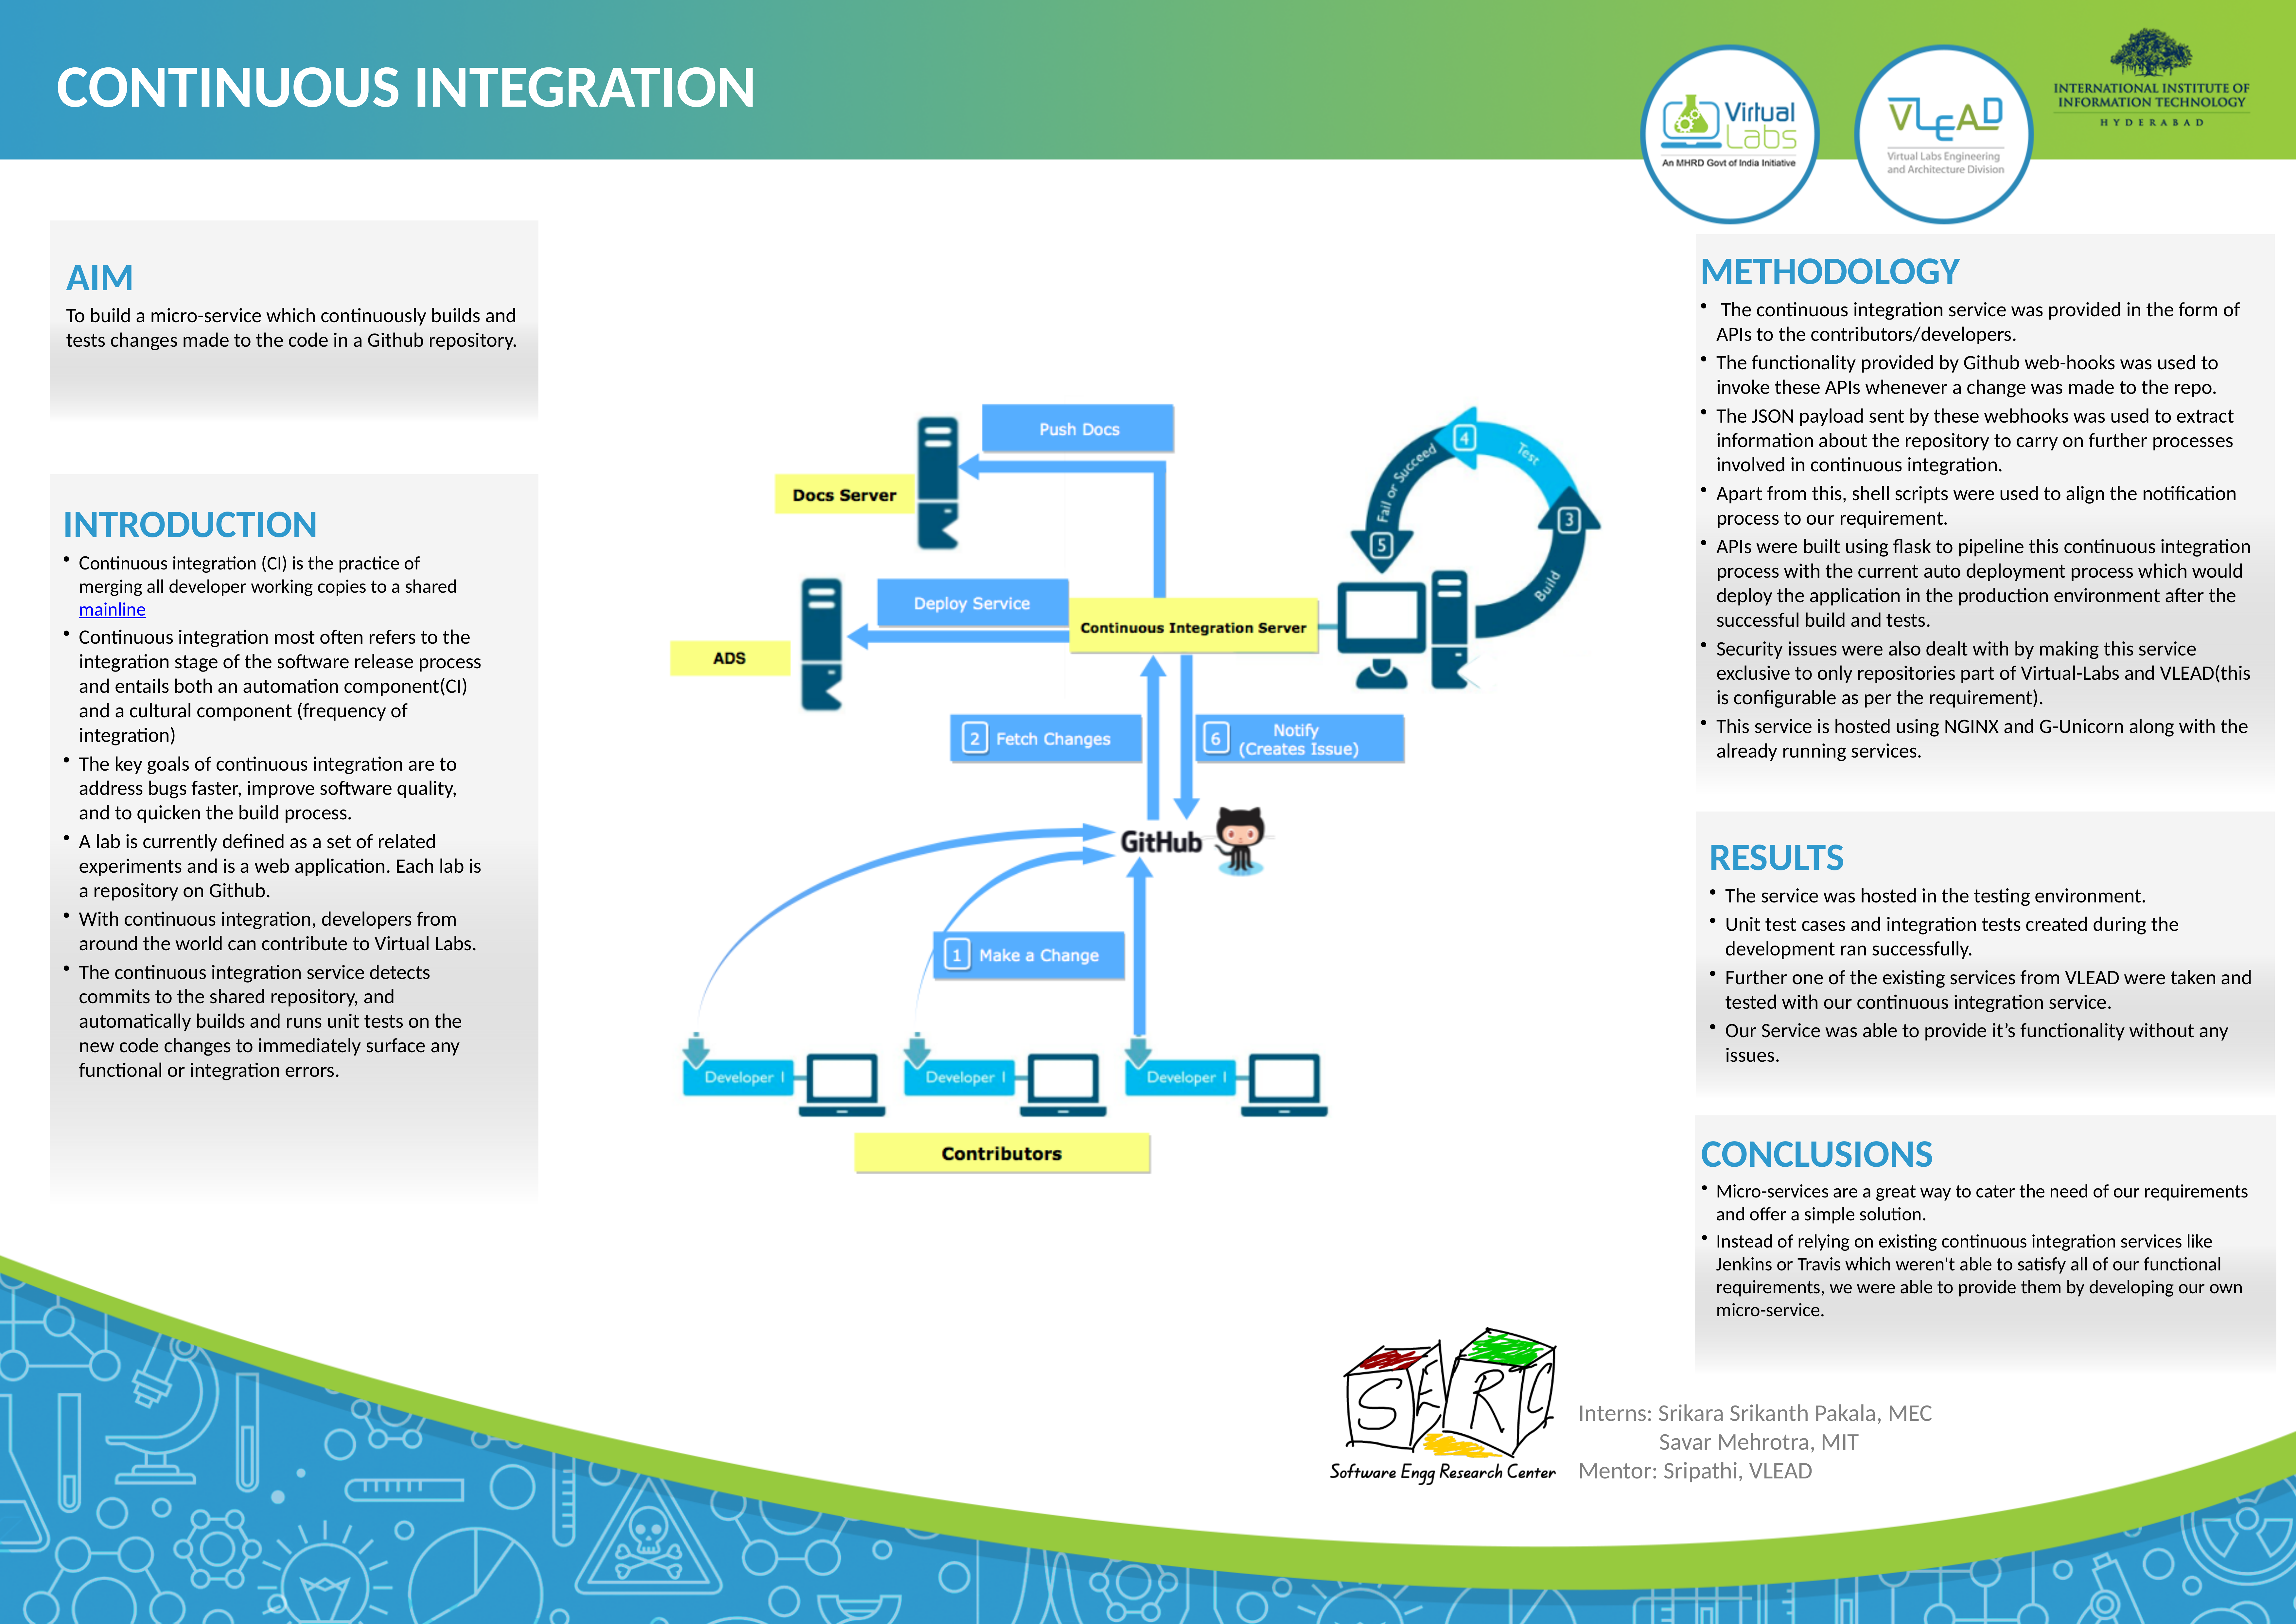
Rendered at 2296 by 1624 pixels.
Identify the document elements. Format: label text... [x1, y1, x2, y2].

text_box RESULTS The service was hosted in the testing environment. Unit test cases and integration tests created during the development ran successfully. Further one of the existing services from VLEAD were taken and tested with our continuous integration service. Our Service was able to provide it’s functionality without any issues. [1704, 826, 2267, 1071]
text_box CONCLUSIONS Micro-services are a great way to cater the need of our requirements and offer a simple solution. Instead of relying on existing continuous integration services like Jenkins or Travis which weren't able to satisfy all of our functional requirements, we were able to provide them by developing our own micro-service. [1696, 1123, 2256, 1325]
text_box INTRODUCTION Continuous integration (CI) is the practice of merging all developer working copies to a shared mainline Continuous integration most often refers to the integration stage of the software release process and entails both an automation component(CI) and a cultural component (frequency of integration) The key goals of continuous integration are to address bugs faster, improve software quality, and to quicken the build process. A lab is currently defined as a set of related experiments and is a web application. Each lab is a repository on Github. With continuous integration, developers from around the world can contribute to Virtual Labs. The continuous integration service detects commits to the shared repository, and automatically builds and runs unit tests on the new code changes to immediately surface any functional or integration errors. [58, 493, 492, 1086]
title CONTINUOUS INTEGRATION [52, 16, 1615, 149]
text_box [1696, 234, 2275, 795]
text_box [1695, 1115, 2276, 1375]
text_box [50, 474, 538, 1206]
text_box [1696, 812, 2275, 1099]
picture [0, 0, 2296, 1624]
text_box Interns: Srikara Srikanth Pakala, MEC Savar Mehrotra, MIT Mentor: Sripathi, VLEAD [1573, 1392, 2196, 1488]
text_box [50, 220, 538, 422]
text_box AIM To build a micro-service which continuously builds and tests changes made to the code in a Github repository. [64, 249, 524, 354]
text_box METHODOLOGY The continuous integration service was provided in the form of APIs to the contributors/developers. The functionality provided by Github web-hooks was used to invoke these APIs whenever a change was made to the repo. The JSON payload sent by these webhooks was used to extract information about the repository to carry on further processes involved in continuous integration. Apart from this, shell scripts were used to align the notification process to our requirement. APIs were built using flask to pipeline this continuous integration process with the current auto deployment process which would deploy the application in the production environment after the successful build and tests. Security issues were also dealt with by making this service exclusive to only repositories part of Virtual-Labs and VLEAD(this is configurable as per the requirement). This service is hosted using NGINX and G-Unicorn along with the already running services. [1695, 240, 2257, 767]
